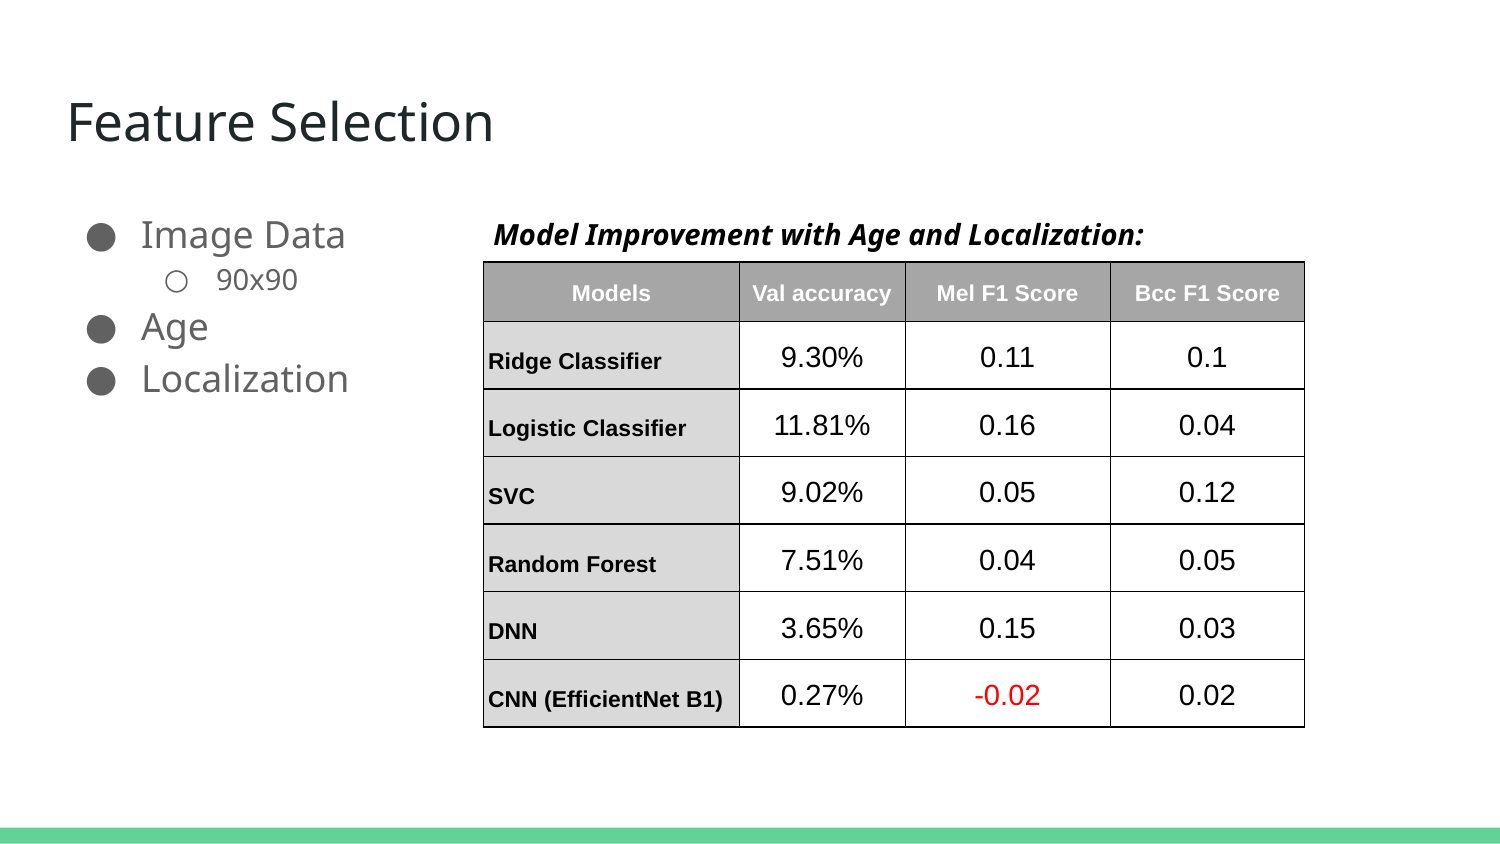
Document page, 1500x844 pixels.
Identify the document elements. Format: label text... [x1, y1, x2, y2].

table_cell 0.05 [906, 457, 1110, 523]
list Image Data 90x90 Age Localization [51, 189, 1449, 750]
table_header Val accuracy [740, 267, 905, 321]
table_header Models [484, 267, 739, 321]
table_cell 3.65% [740, 592, 905, 659]
text_box Model Improvement with Age and Localization: [478, 201, 1209, 267]
table_cell Random Forest [484, 525, 739, 591]
table_cell 0.04 [1111, 390, 1304, 456]
table_cell 0.16 [906, 390, 1110, 456]
table_cell DNN [484, 592, 739, 659]
table_cell 0.27% [740, 660, 905, 726]
table_cell Ridge Classifier [484, 322, 739, 388]
table_cell 0.02 [1111, 660, 1304, 726]
table_cell 9.02% [740, 457, 905, 523]
table_cell 0.03 [1111, 592, 1304, 659]
table_header Mel F1 Score [906, 267, 1110, 321]
table_cell CNN (EfficientNet B1) [484, 660, 739, 726]
table_cell SVC [484, 457, 739, 523]
table_cell 9.30% [740, 322, 905, 388]
title Feature Selection [51, 72, 1449, 167]
table_cell 7.51% [740, 525, 905, 591]
table_cell 0.12 [1111, 457, 1304, 523]
table_cell 0.05 [1111, 525, 1304, 591]
table_header Bcc F1 Score [1111, 263, 1304, 321]
table_cell 0.04 [906, 525, 1110, 591]
table_cell -0.02 [906, 660, 1110, 726]
table_cell 11.81% [740, 390, 905, 456]
table_cell 0.15 [906, 592, 1110, 659]
table_cell 0.11 [906, 322, 1110, 388]
table_cell 0.1 [1111, 322, 1304, 388]
table_cell Logistic Classifier [484, 390, 739, 456]
